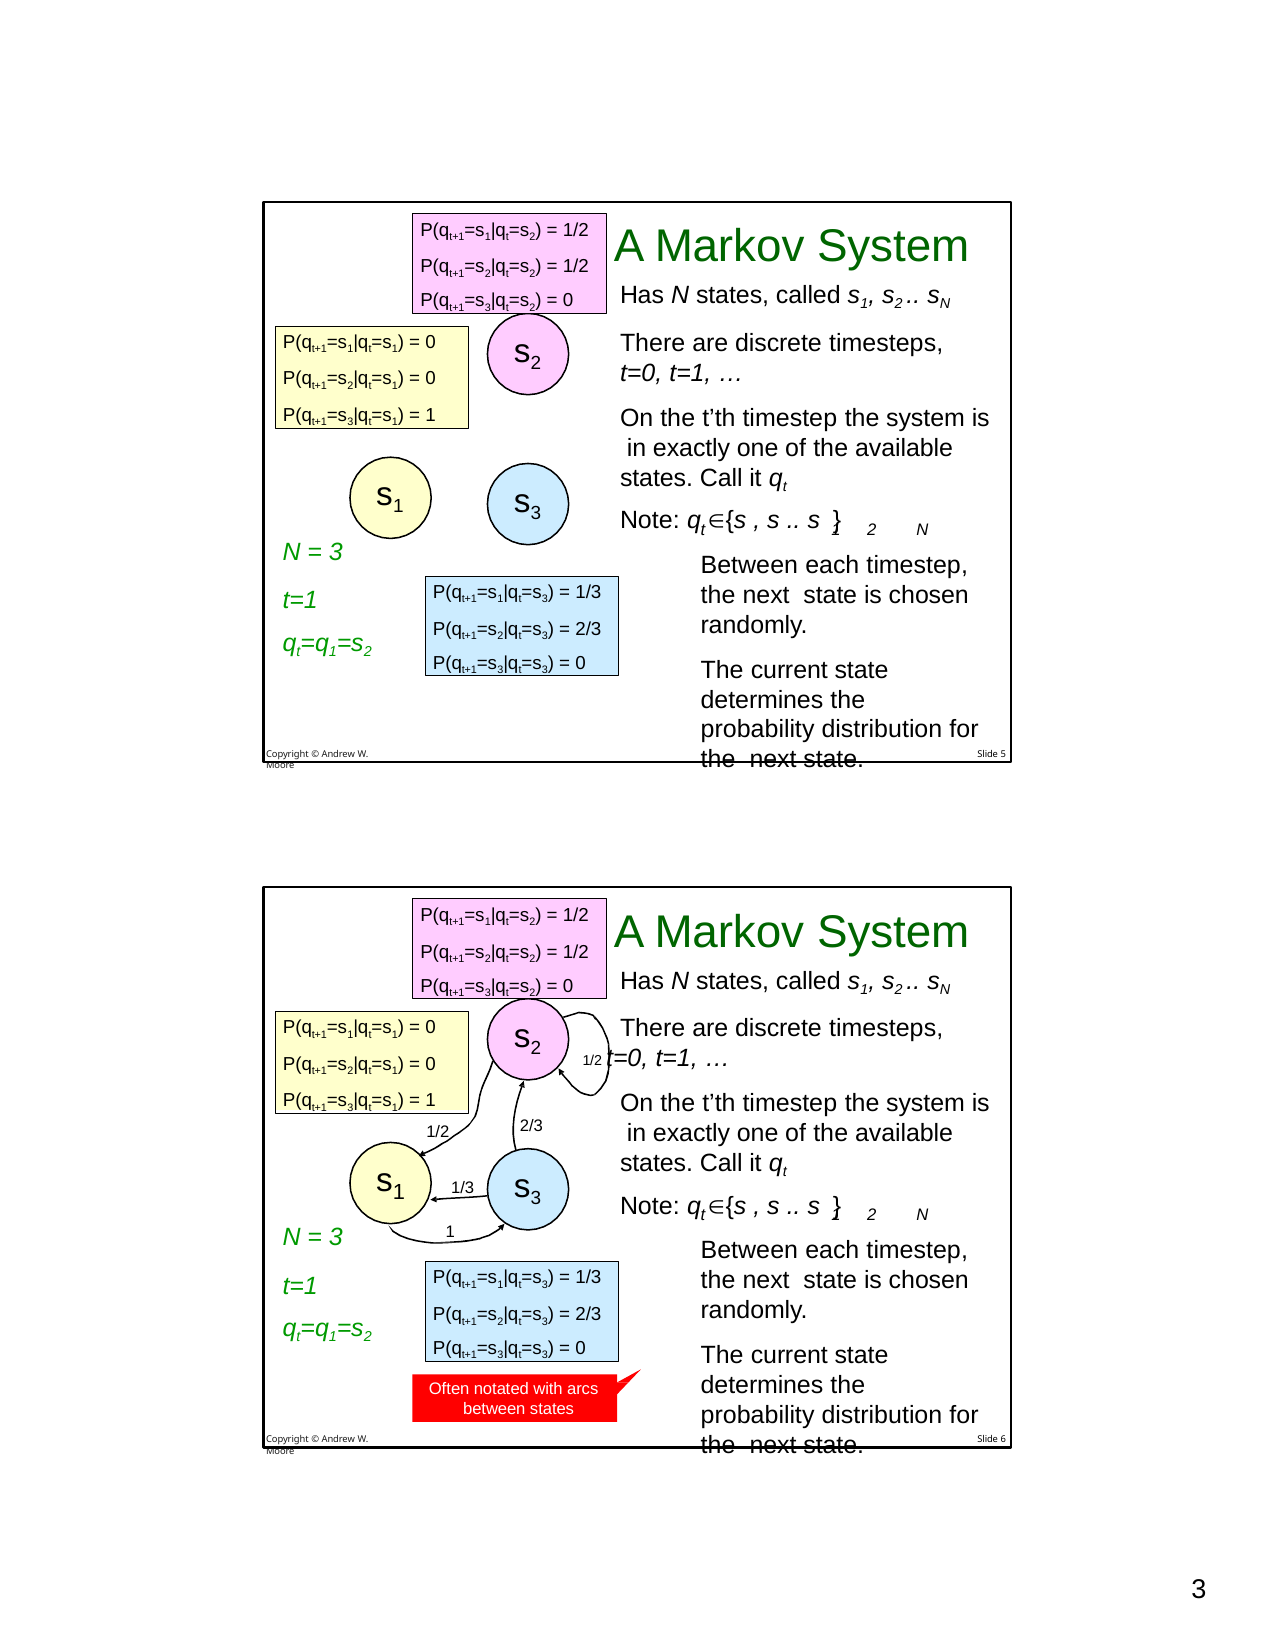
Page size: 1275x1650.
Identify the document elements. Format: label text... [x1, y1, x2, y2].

text_box [263, 887, 1012, 1448]
text_box Copyright © Andrew W. Moore [266, 1448, 397, 1457]
slide_number 26 [1187, 1571, 1226, 1650]
text_box [263, 201, 1012, 763]
text_box t 1 2 N Between each timestep, the next state is chosen randomly. The current state determines the probability distribution for the next state. [620, 1448, 985, 1459]
text_box Copyright © Andrew W. Moore [266, 763, 397, 771]
text_box t 1 2 N Between each timestep, the next state is chosen randomly. The current state determines the probability distribution for the next state. [620, 763, 985, 773]
